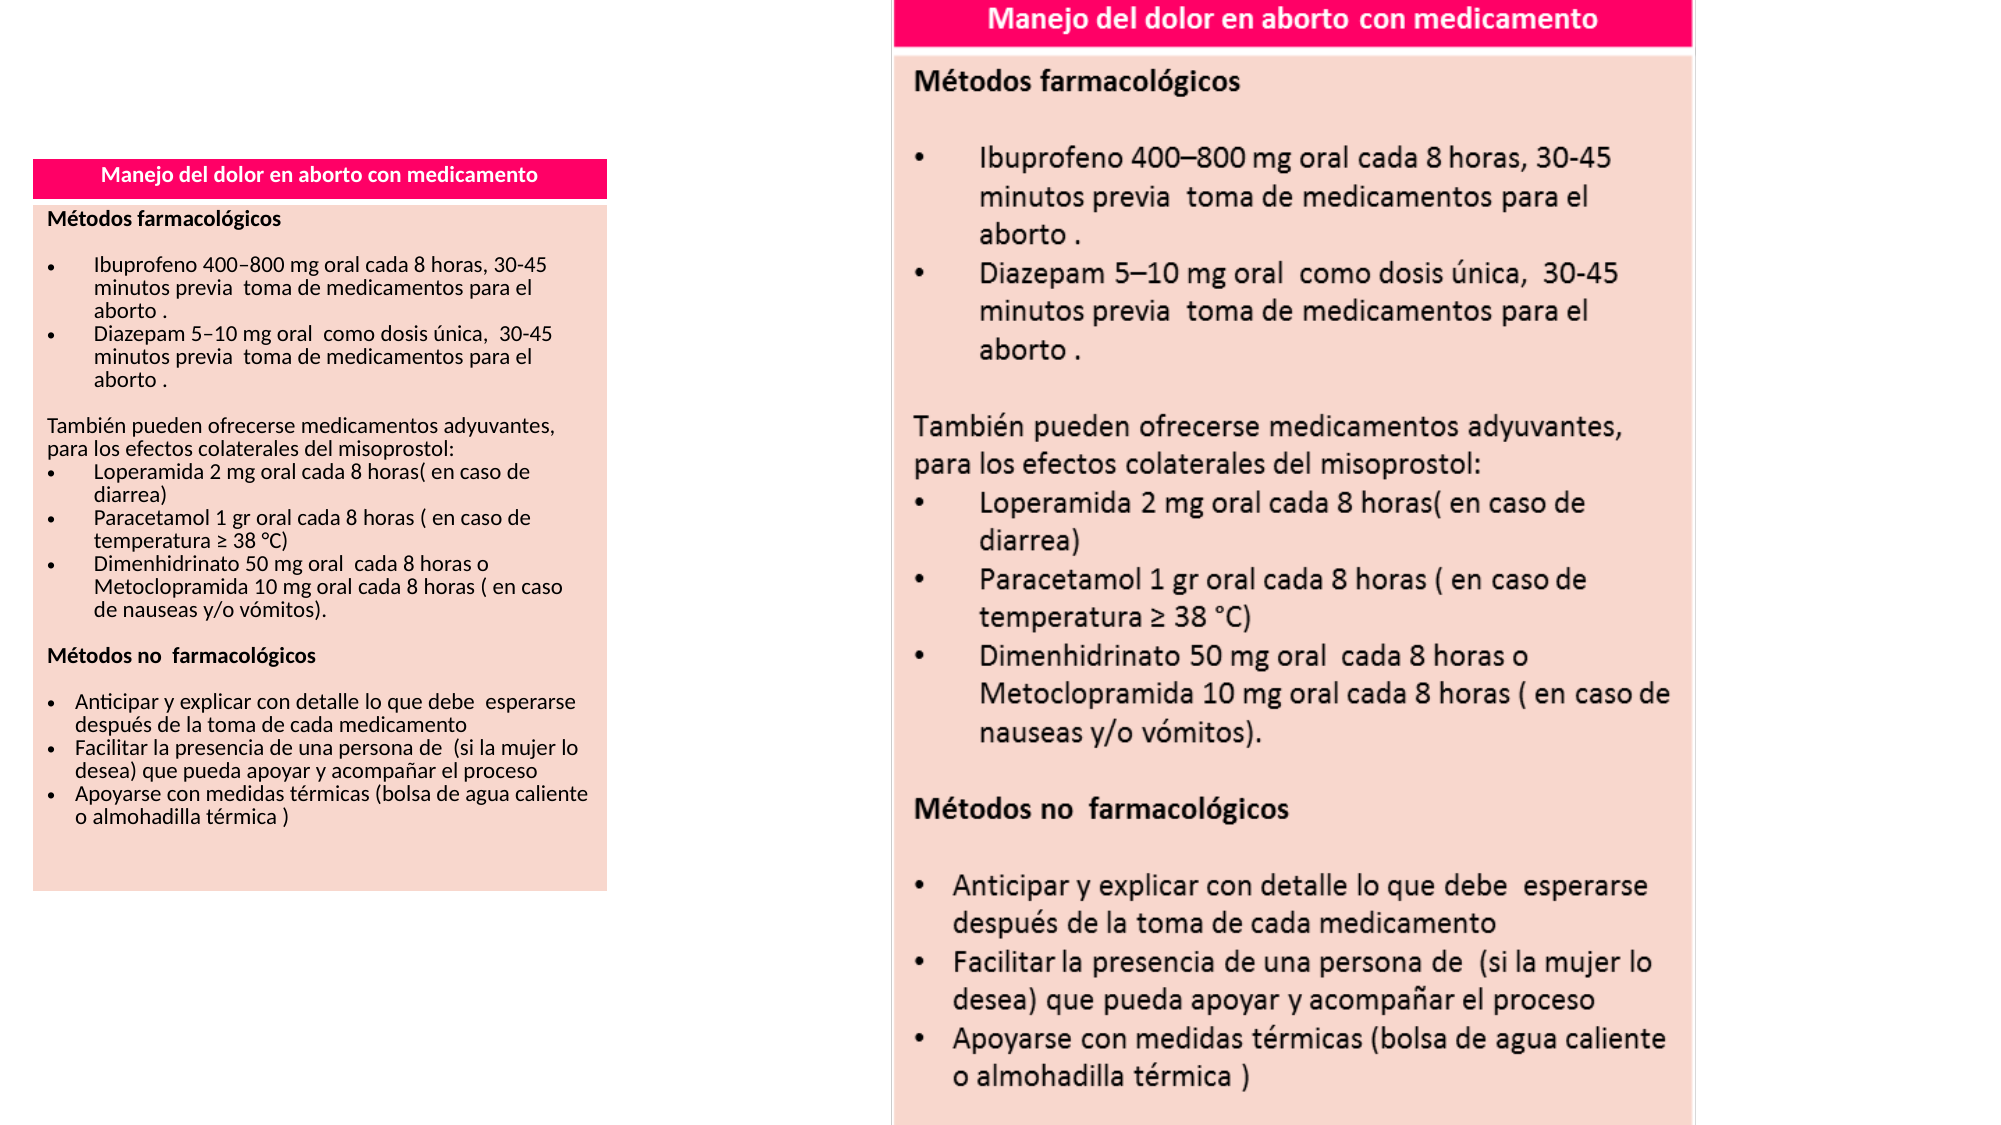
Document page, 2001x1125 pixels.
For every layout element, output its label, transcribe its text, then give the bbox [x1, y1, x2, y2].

table_cell Métodos farmacológicos Ibuprofeno 400–800 mg oral cada 8 horas, 30-45 minutos previa toma de medicamentos para el aborto . Diazepam 5–10 mg oral como dosis única, 30-45 minutos previa toma de medicamentos para el aborto . También pueden ofrecerse medicamentos adyuvantes, para los efectos colaterales del misoprostol: Loperamida 2 mg oral cada 8 horas( en caso de diarrea) Paracetamol 1 gr oral cada 8 horas ( en caso de temperatura ≥ 38 °C) Dimenhidrinato 50 mg oral cada 8 horas o Metoclopramida 10 mg oral cada 8 horas ( en caso de nauseas y/o vómitos). Métodos no farmacológicos Anticipar y explicar con detalle lo que debe esperarse después de la toma de cada medicamento Facilitar la presencia de una persona de (si la mujer lo desea) que pueda apoyar y acompañar el proceso Apoyarse con medidas térmicas (bolsa de agua caliente o almohadilla térmica ) [33, 205, 607, 891]
picture [890, 0, 1700, 1125]
table_header Manejo del dolor en aborto con medicamento [33, 159, 607, 199]
